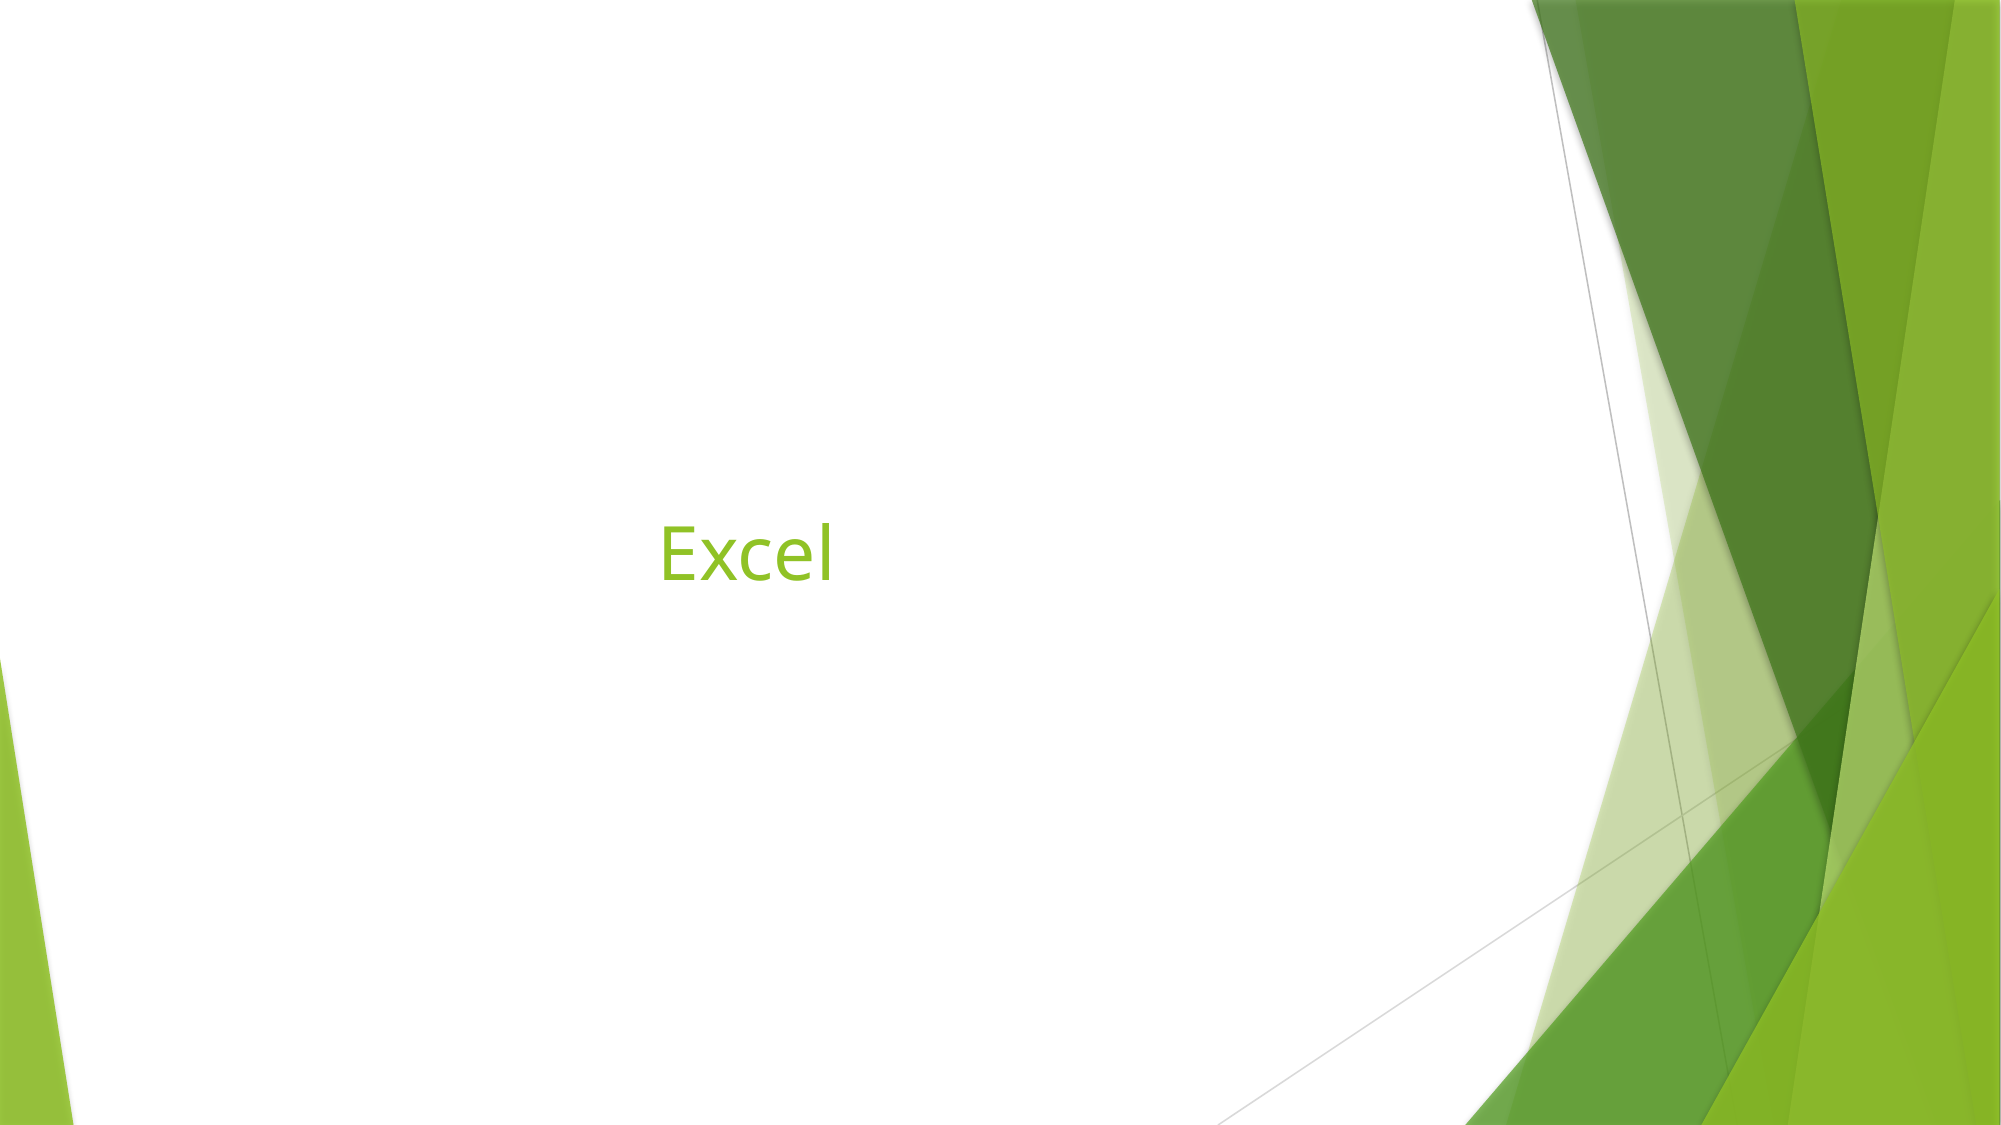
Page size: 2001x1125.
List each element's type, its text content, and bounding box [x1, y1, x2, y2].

title Excel [642, 498, 2000, 715]
